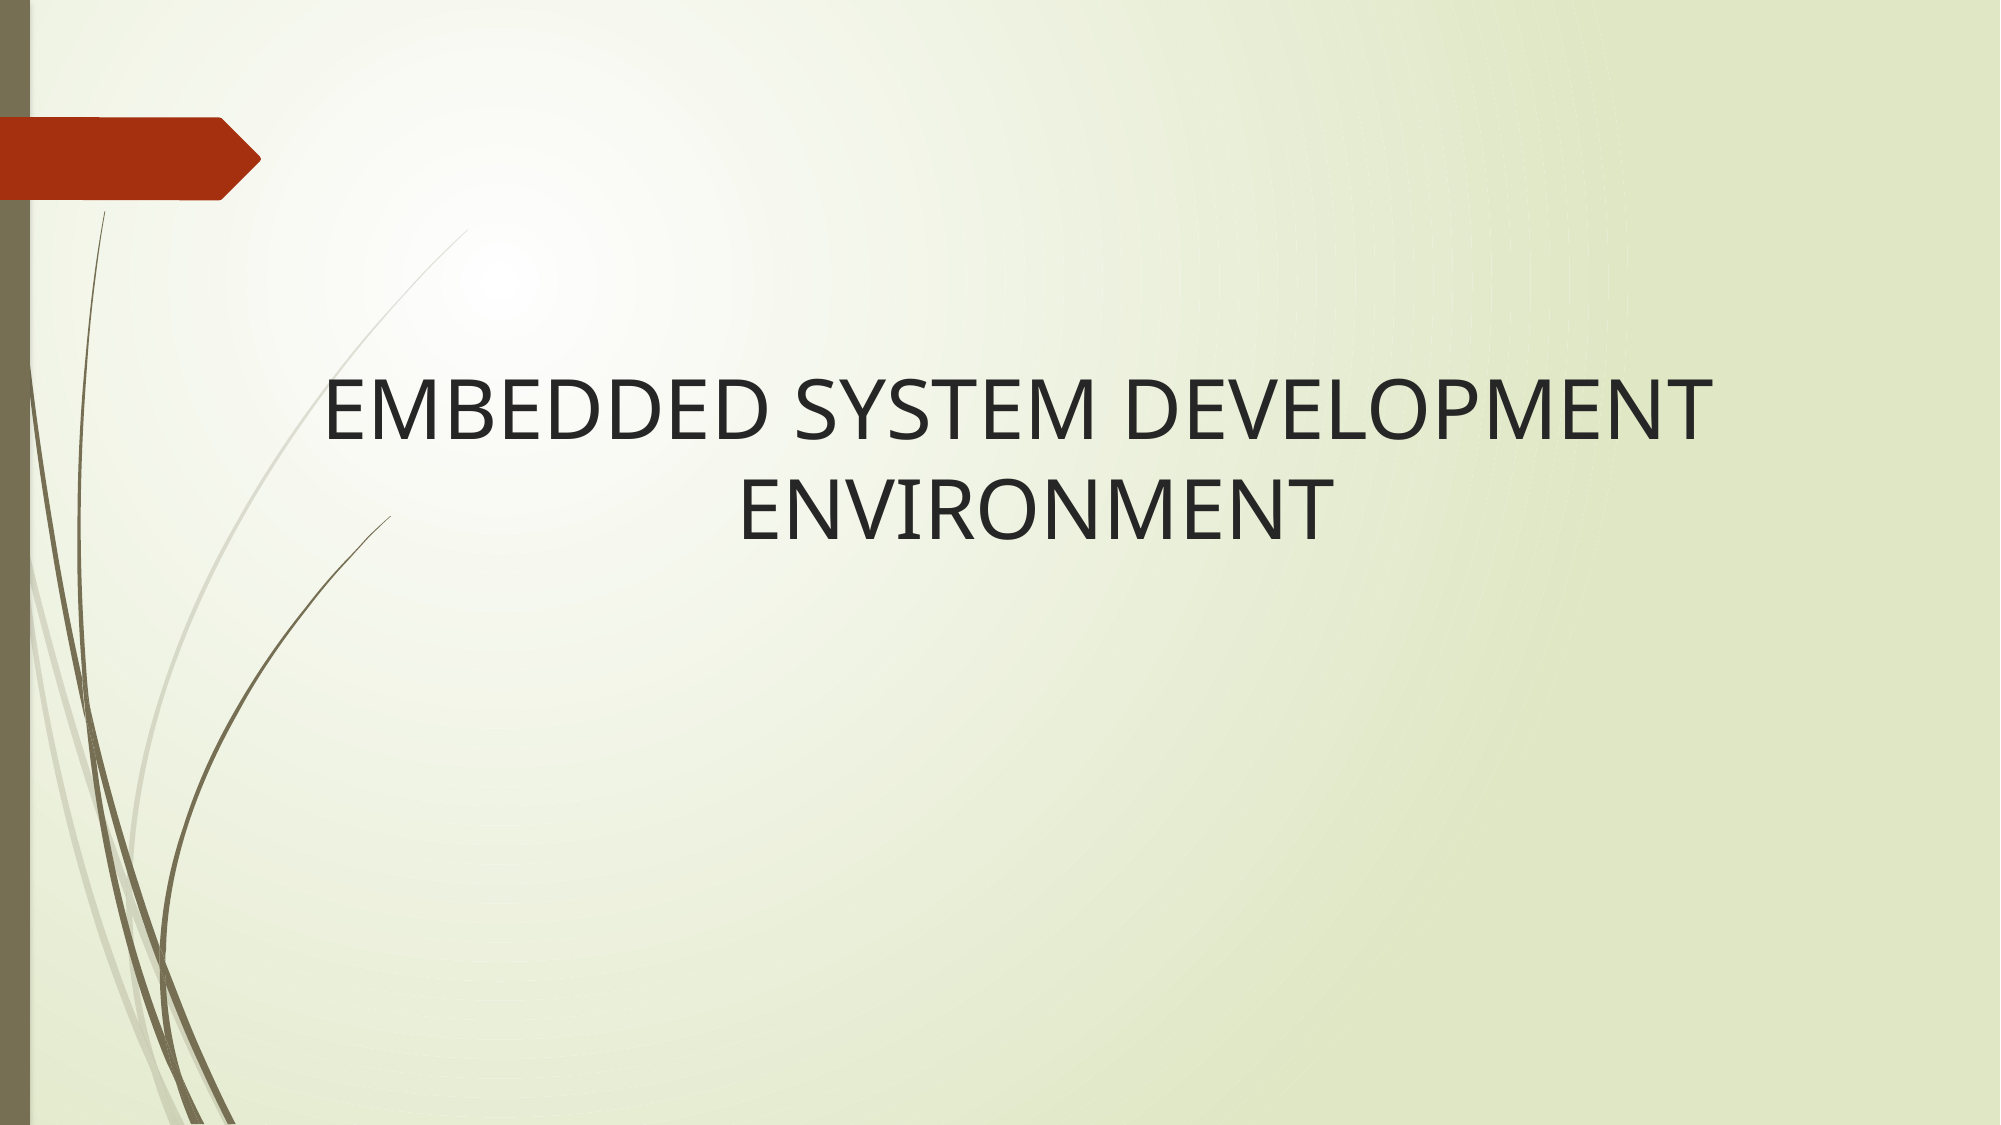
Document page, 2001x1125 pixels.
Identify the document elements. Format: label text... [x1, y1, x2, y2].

title EMBEDDED SYSTEM DEVELOPMENT ENVIRONMENT [35, 348, 2000, 621]
